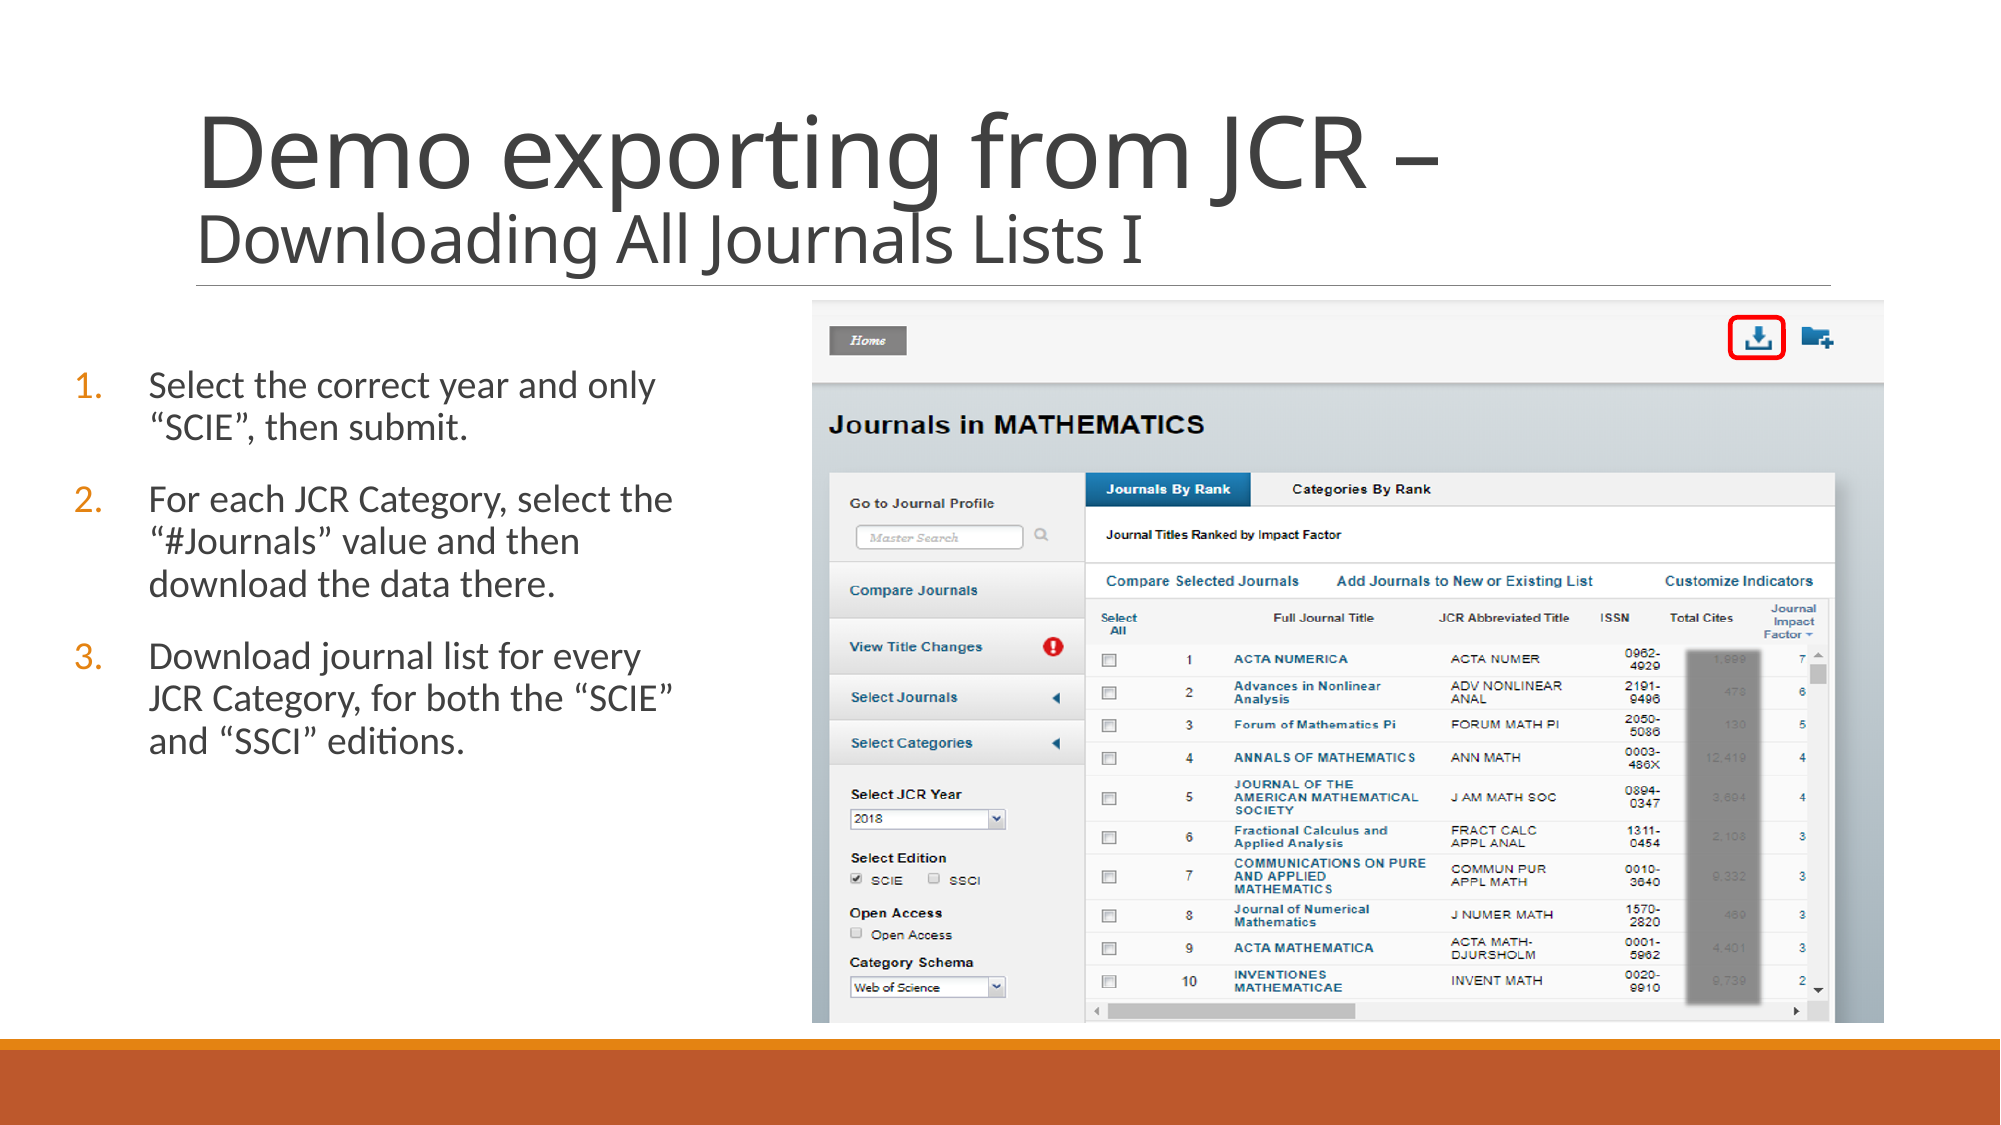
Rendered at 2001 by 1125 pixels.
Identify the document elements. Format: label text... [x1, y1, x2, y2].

picture [811, 299, 1884, 1024]
list Select the correct year and only “SCIE”, then submit. For each JCR Category, select the “#Journals” value and then download the data there. Download journal list for every JCR Category, for both the “SCIE” and “SSCI” editions. [58, 277, 712, 1008]
text_box Demo exporting from JCR – Downloading All Journals Lists I [179, 46, 1830, 285]
